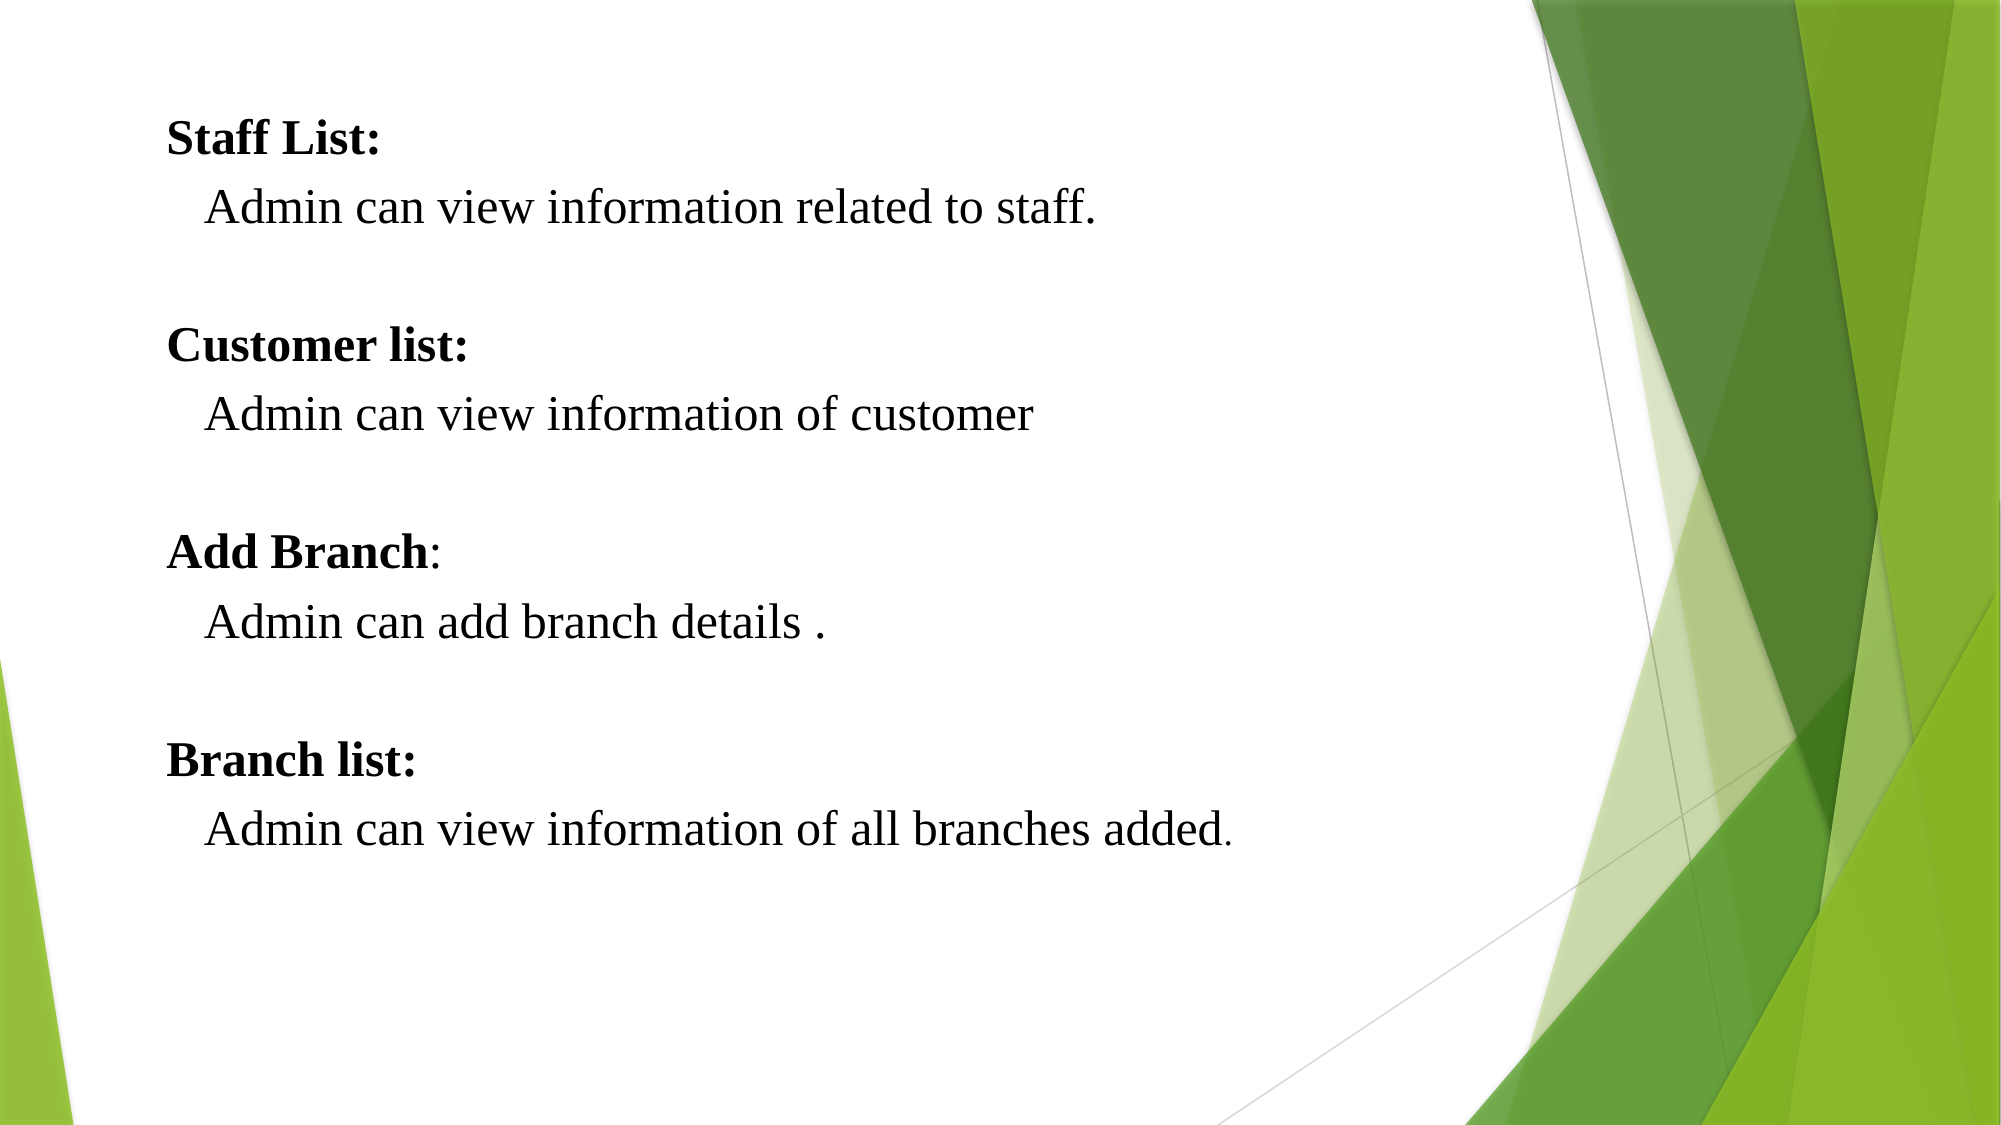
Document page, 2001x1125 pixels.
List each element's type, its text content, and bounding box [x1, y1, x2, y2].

text_box Staff List: Admin can view information related to staff. Customer list: Admin can view information of customer Add Branch: Admin can add branch details . Branch list: Admin can view information of all branches added. [64, 88, 1496, 908]
